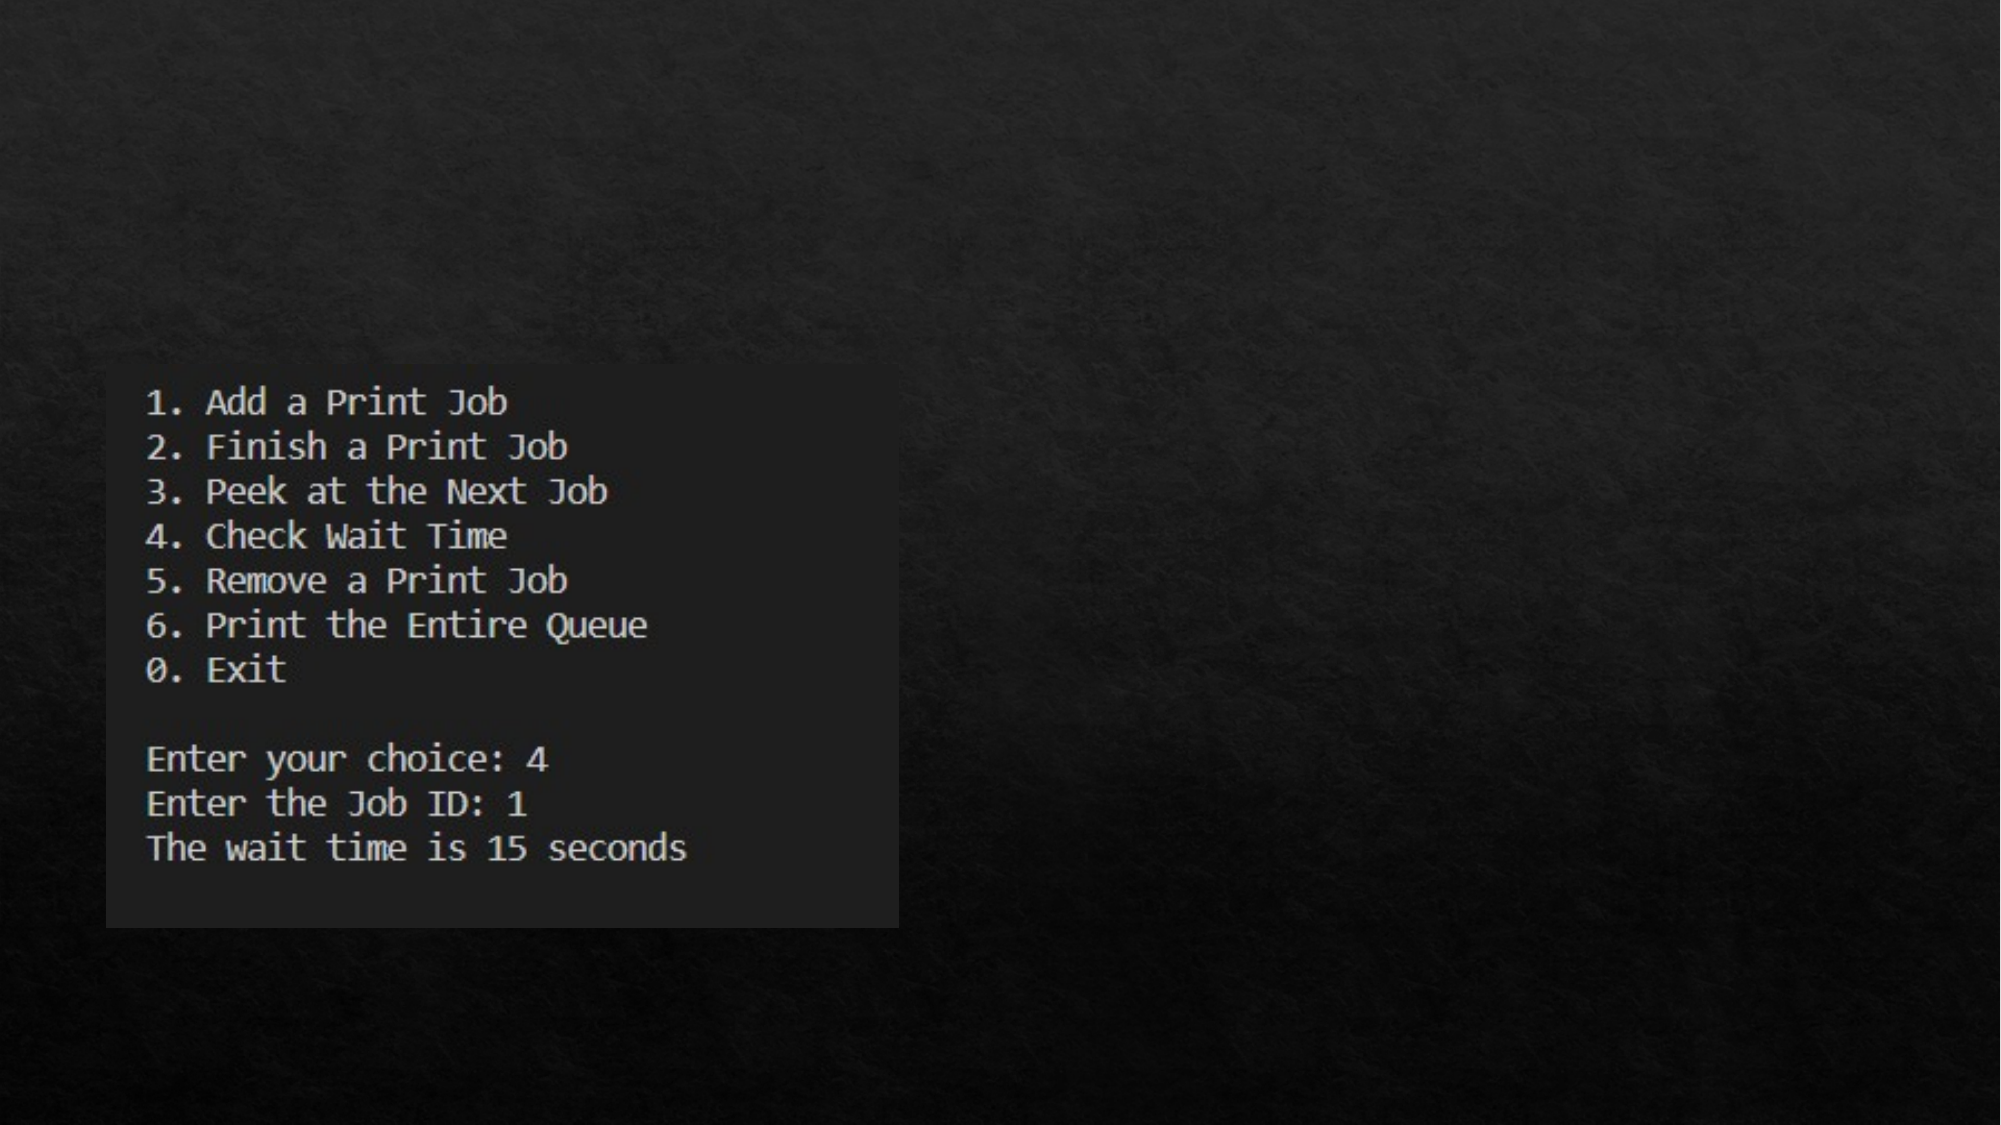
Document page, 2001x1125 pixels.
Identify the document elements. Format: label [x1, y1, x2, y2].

picture [106, 364, 899, 928]
